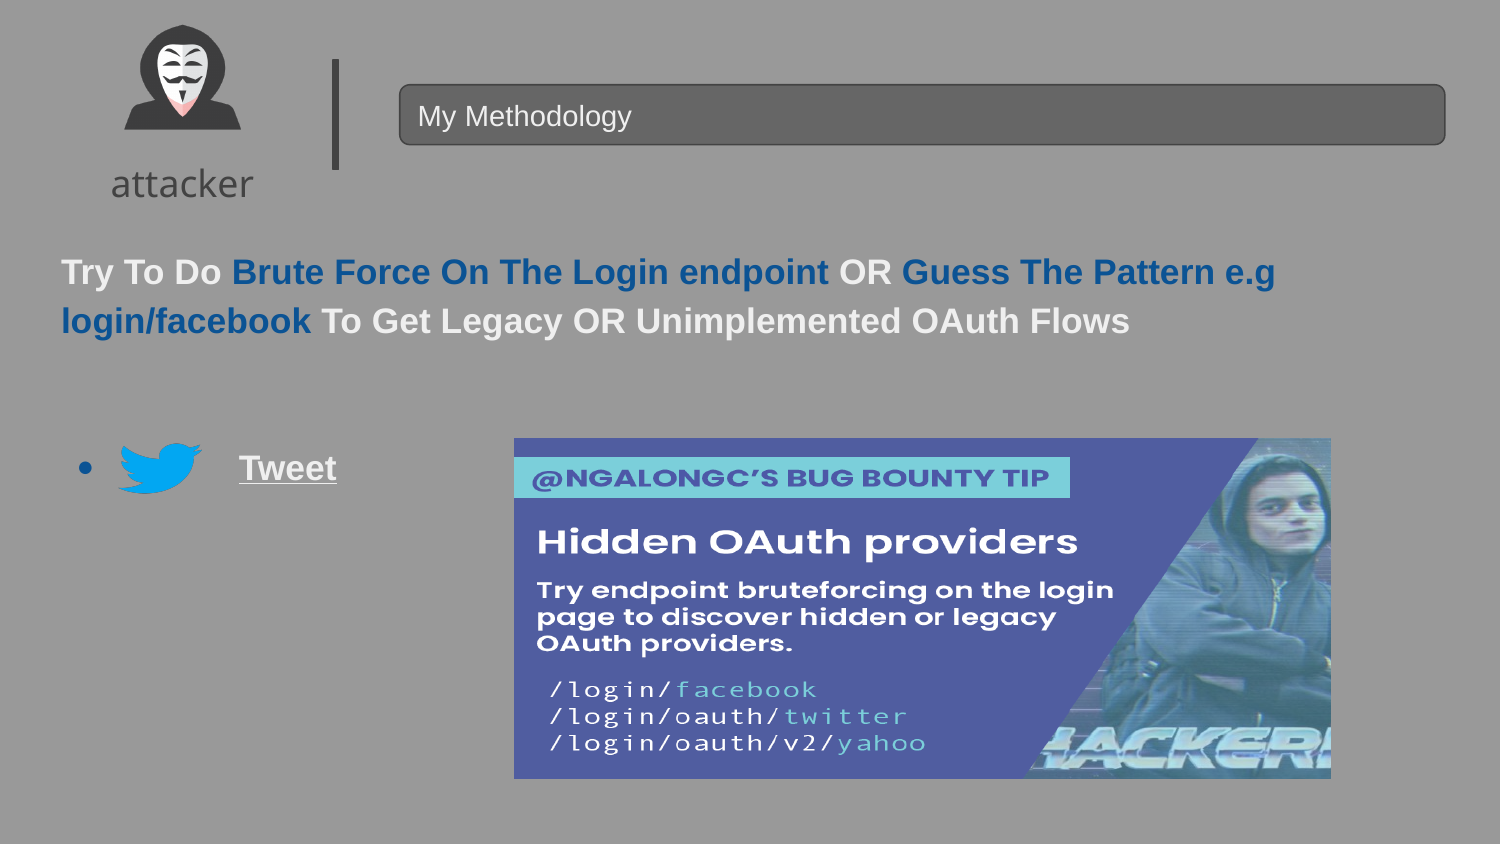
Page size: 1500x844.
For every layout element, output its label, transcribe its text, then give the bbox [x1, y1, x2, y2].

text_box Try To Do Brute Force On The Login endpoint OR Guess The Pattern e.g login/facebook To Get Legacy OR Unimplemented OAuth Flows [46, 227, 1500, 401]
picture [514, 438, 1331, 779]
text_box [333, 59, 339, 170]
text_box attacker [47, 144, 318, 205]
picture [118, 438, 202, 499]
picture [82, 0, 283, 170]
text_box My Methodology [399, 84, 1445, 145]
text_box Tweet [41, 429, 555, 490]
